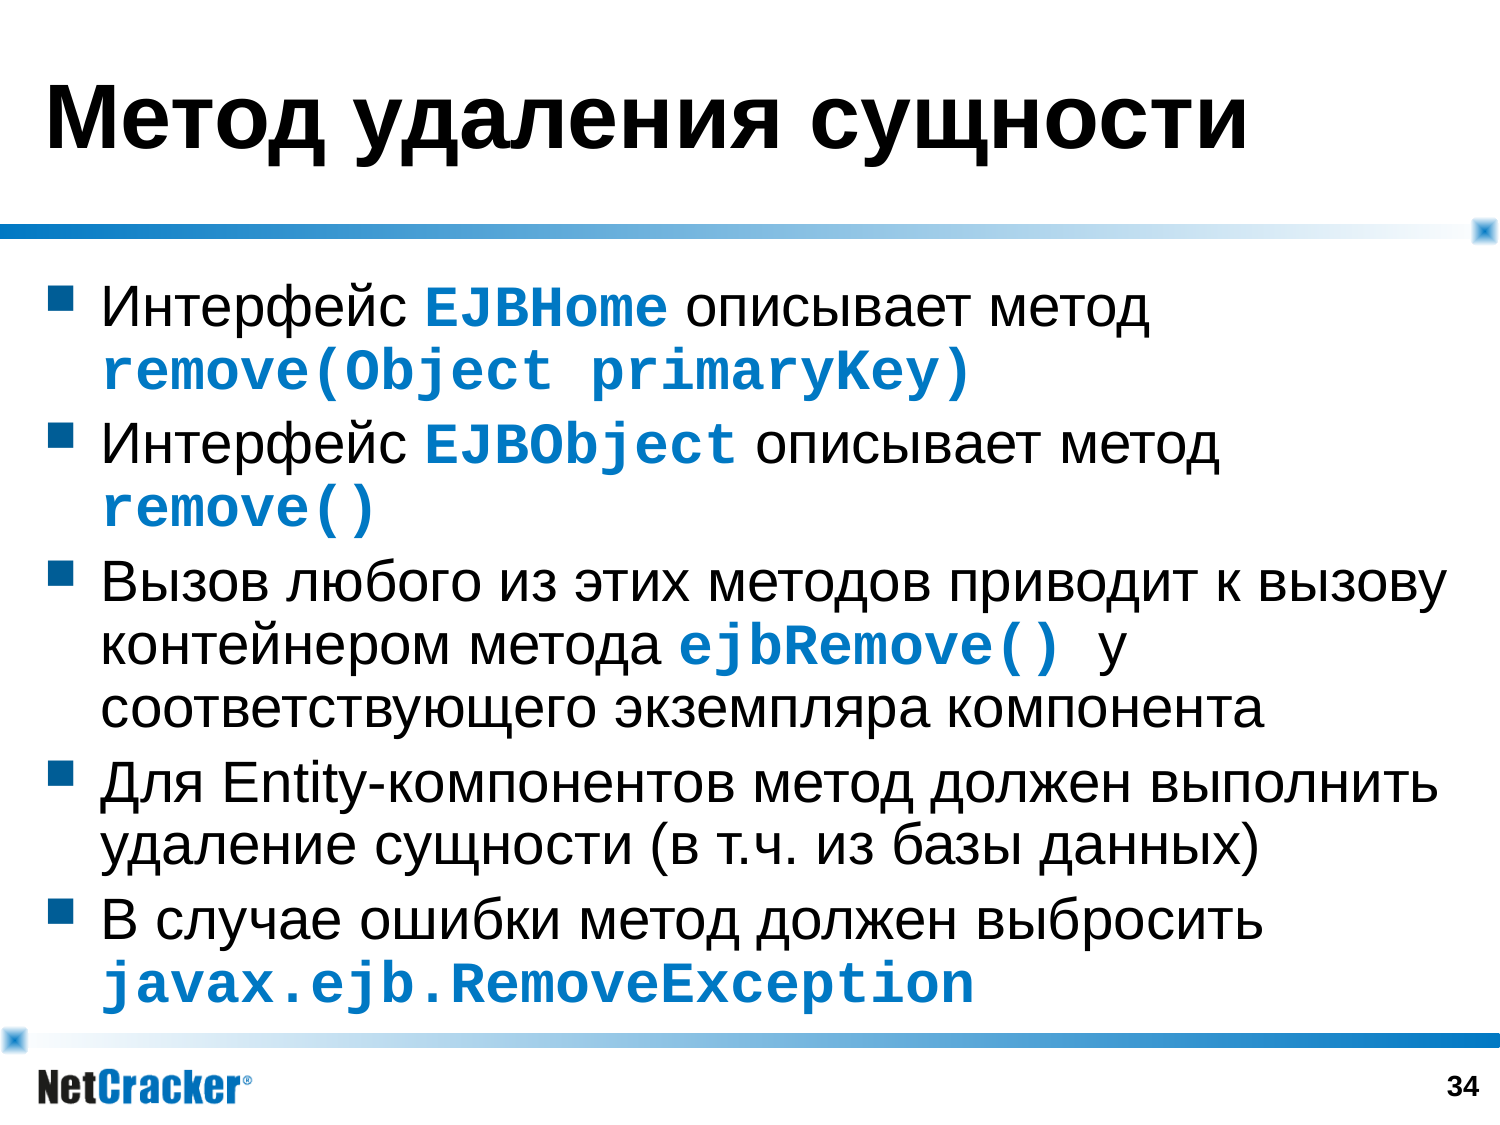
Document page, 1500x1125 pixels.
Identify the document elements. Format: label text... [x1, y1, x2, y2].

list Интерфейс EJBHome описывает метод remove(Object primaryKey) Интерфейс EJBObject описывает метод remove() Вызов любого из этих методов приводит к вызову контейнером метода ejbRemove() у соответствующего экземпляра компонента Для Entity-компонентов метод должен выполнить удаление сущности (в т.ч. из базы данных) В случае ошибки метод должен выбросить javax.ejb.RemoveException [29, 268, 1470, 1004]
picture [34, 1063, 256, 1118]
title Метод удаления сущности [29, 0, 1470, 225]
slide_number 33 [1143, 1034, 1495, 1111]
